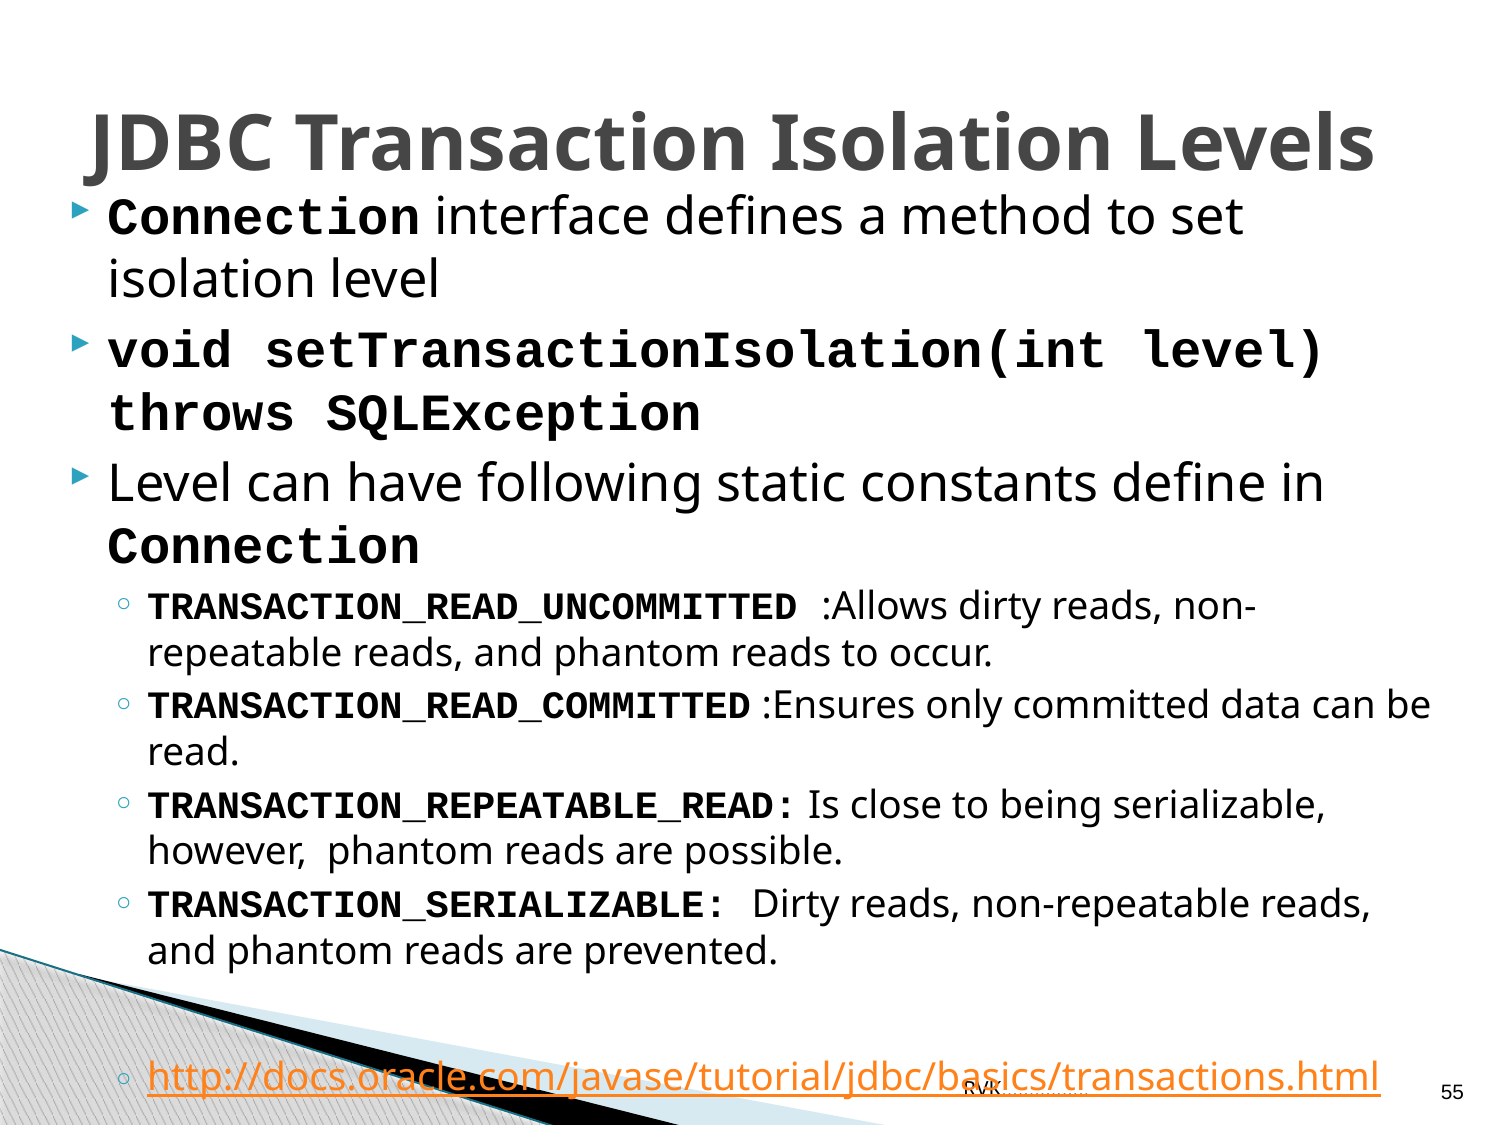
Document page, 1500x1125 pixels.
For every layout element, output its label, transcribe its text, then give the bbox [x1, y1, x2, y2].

slide_number 55 [1418, 1051, 1479, 1112]
footer RVK................ [718, 1051, 1105, 1112]
title JDBC Transaction Isolation Levels [75, 45, 1425, 233]
list Connection interface defines a method to set isolation level void setTransactionIsolation(int level) throws SQLException Level can have following static constants define in Connection TRANSACTION_READ_UNCOMMITTED :Allows dirty reads, non-repeatable reads, and phantom reads to occur. TRANSACTION_READ_COMMITTED :Ensures only committed data can be read. TRANSACTION_REPEATABLE_READ: Is close to being serializable, however, phantom reads are possible. TRANSACTION_SERIALIZABLE: Dirty reads, non-repeatable reads, and phantom reads are prevented. http://docs.oracle.com/javase/tutorial/jdbc/basics/transactions.html [37, 174, 1450, 1113]
